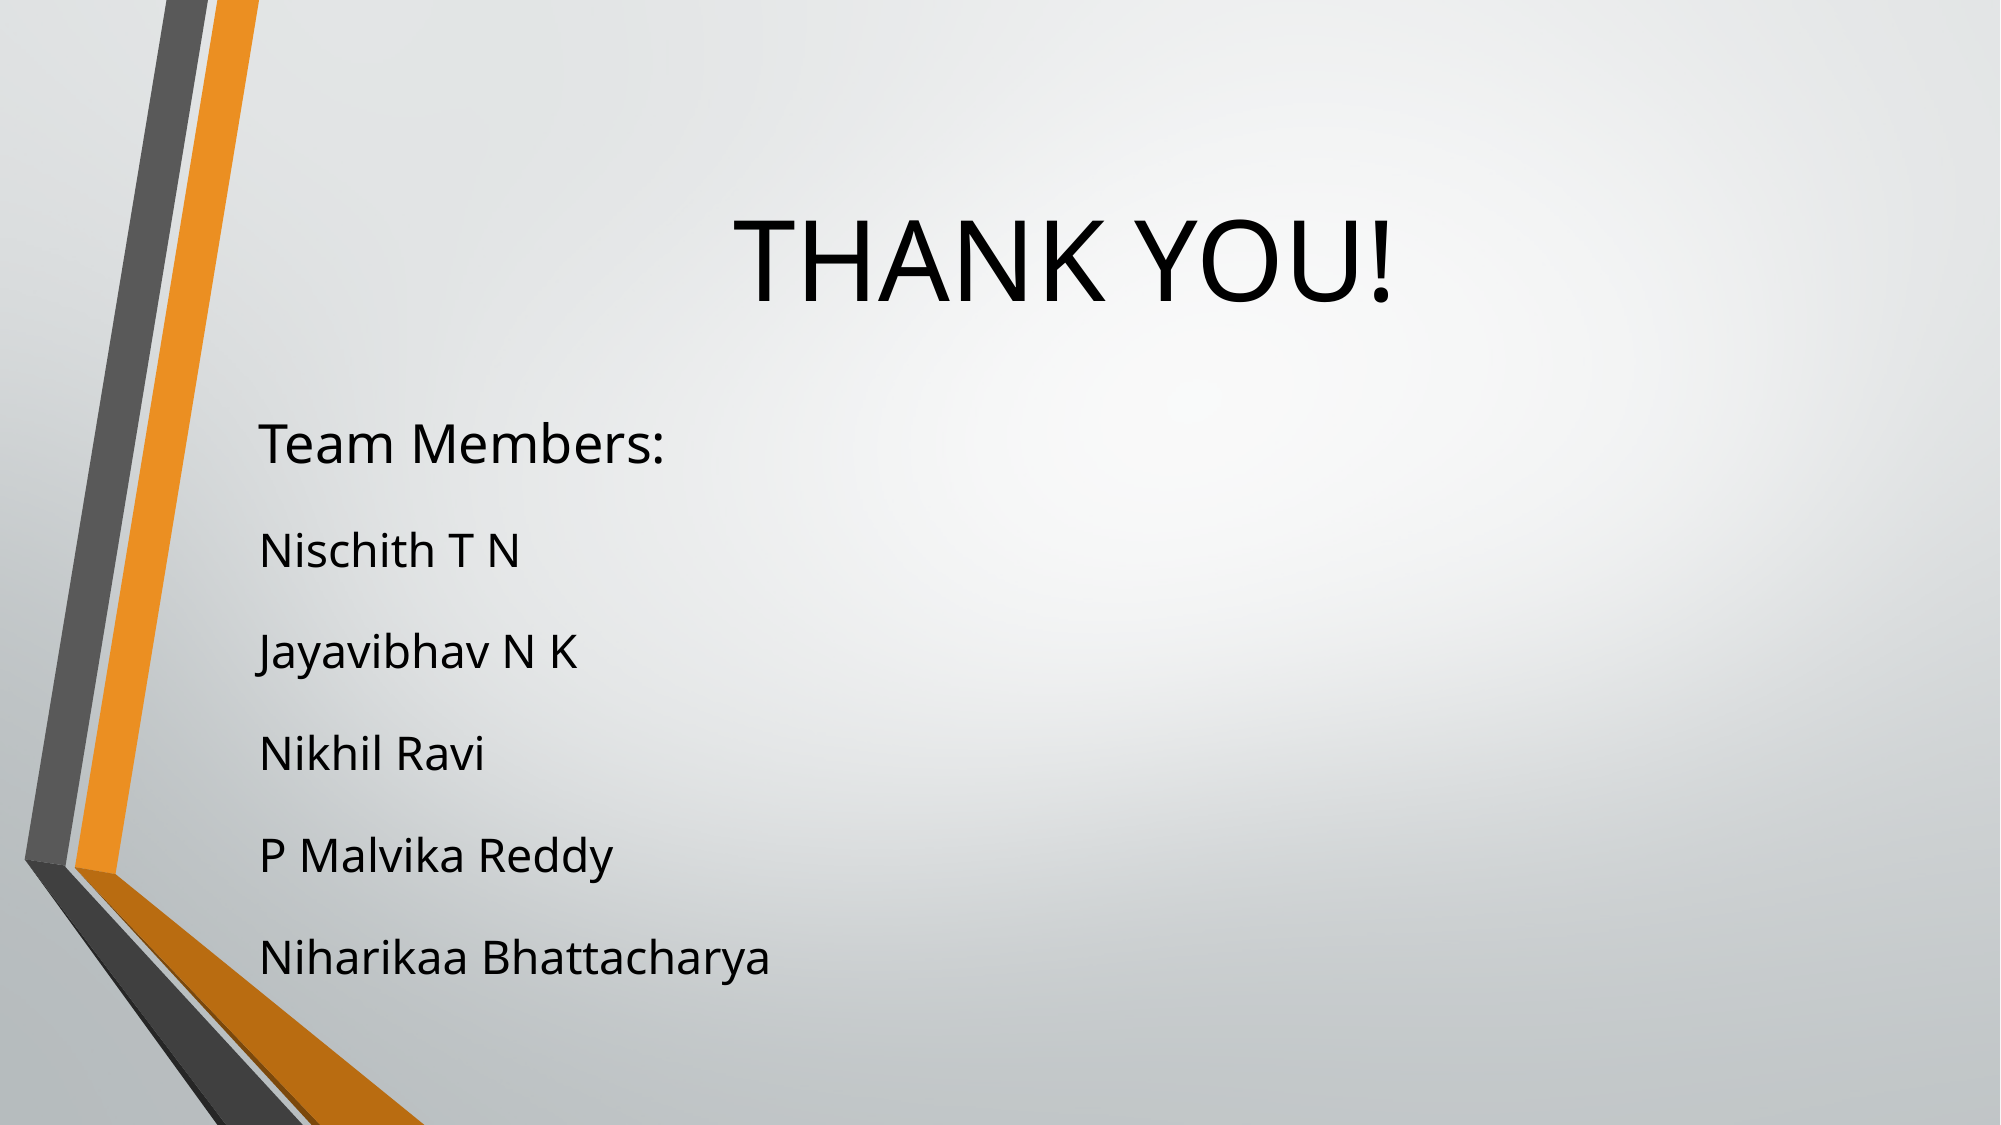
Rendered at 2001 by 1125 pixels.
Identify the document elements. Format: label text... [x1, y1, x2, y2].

title THANK YOU! [243, 112, 1887, 369]
list Team Members: Nischith T N Jayavibhav N K Nikhil Ravi P Malvika Reddy Niharikaa Bhattacharya [243, 369, 1902, 992]
